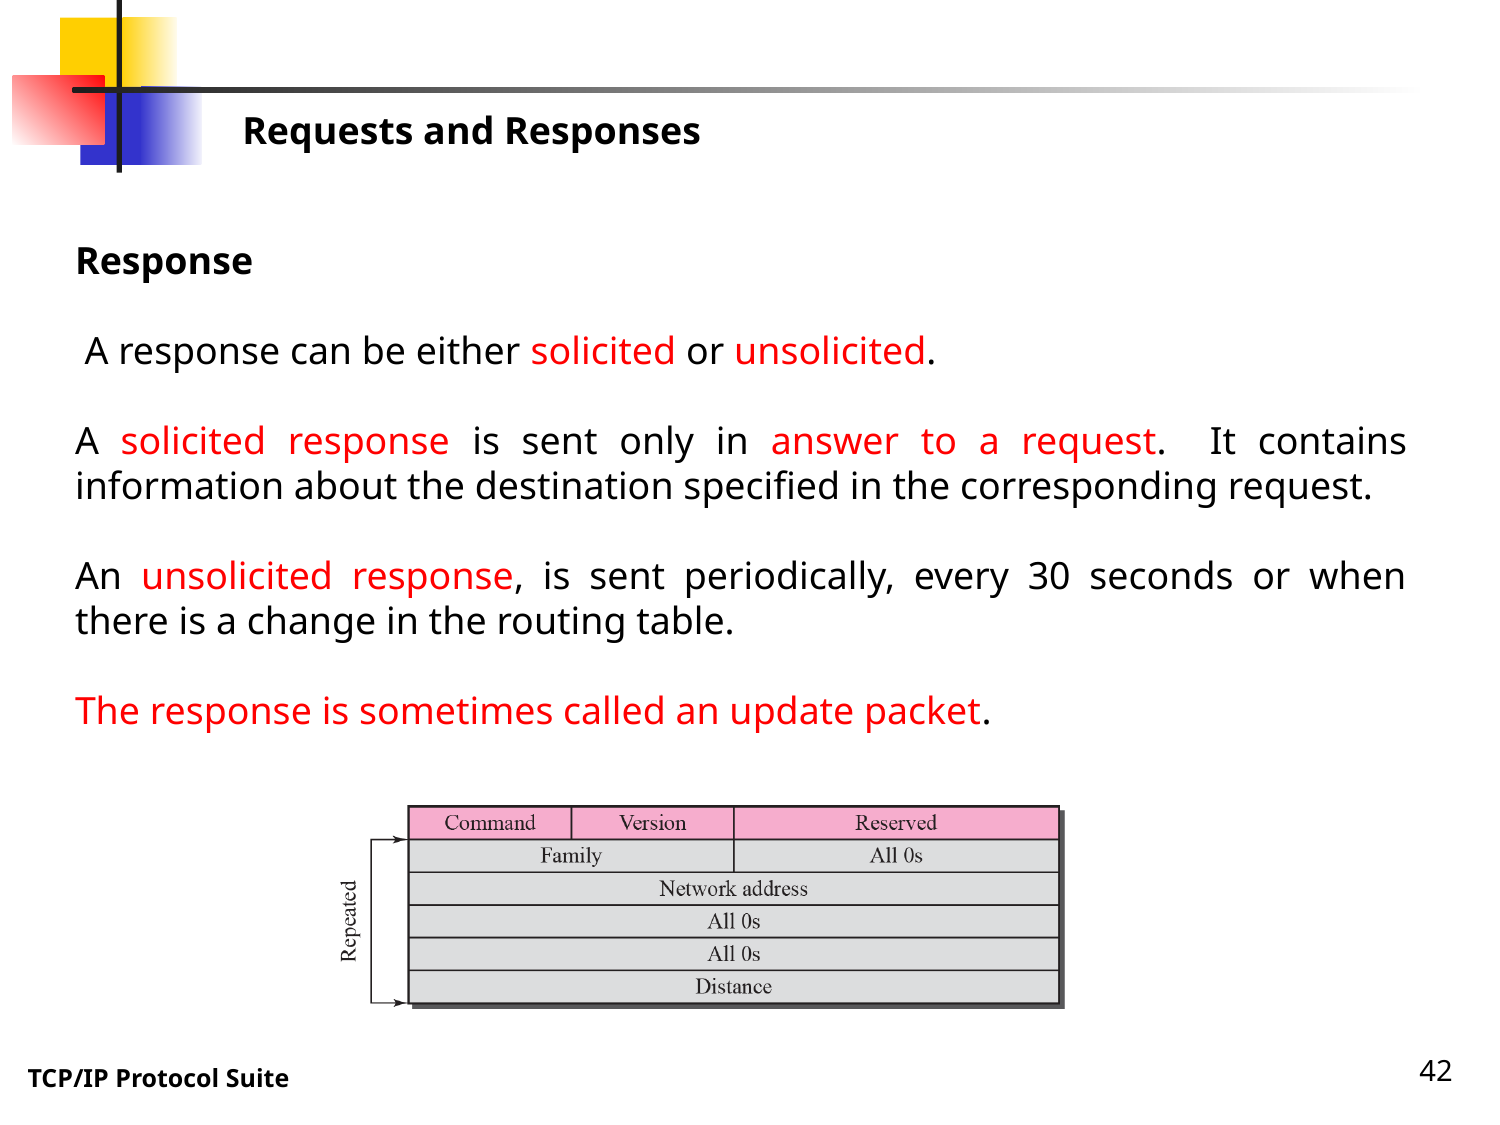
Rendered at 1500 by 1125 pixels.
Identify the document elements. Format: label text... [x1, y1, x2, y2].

text_box [80, 93, 116, 165]
text_box [72, 87, 1423, 93]
text_box [12, 75, 105, 145]
text_box [116, 0, 122, 87]
text_box [60, 17, 116, 86]
text_box [116, 93, 122, 173]
text_box Response A response can be either solicited or unsolicited. A solicited response is sent only in answer to a request. It contains information about the destination specified in the corresponding request. An unsolicited response, is sent periodically, every 30 seconds or when there is a change in the routing table. The response is sometimes called an update packet. [60, 229, 1423, 740]
text_box [122, 93, 141, 165]
slide_number 42 [1155, 1024, 1468, 1100]
text_box [141, 93, 202, 165]
text_box [122, 17, 177, 86]
footer TCP/IP Protocol Suite [12, 1025, 488, 1100]
picture [337, 805, 1065, 1009]
text_box Requests and Responses [227, 99, 727, 160]
